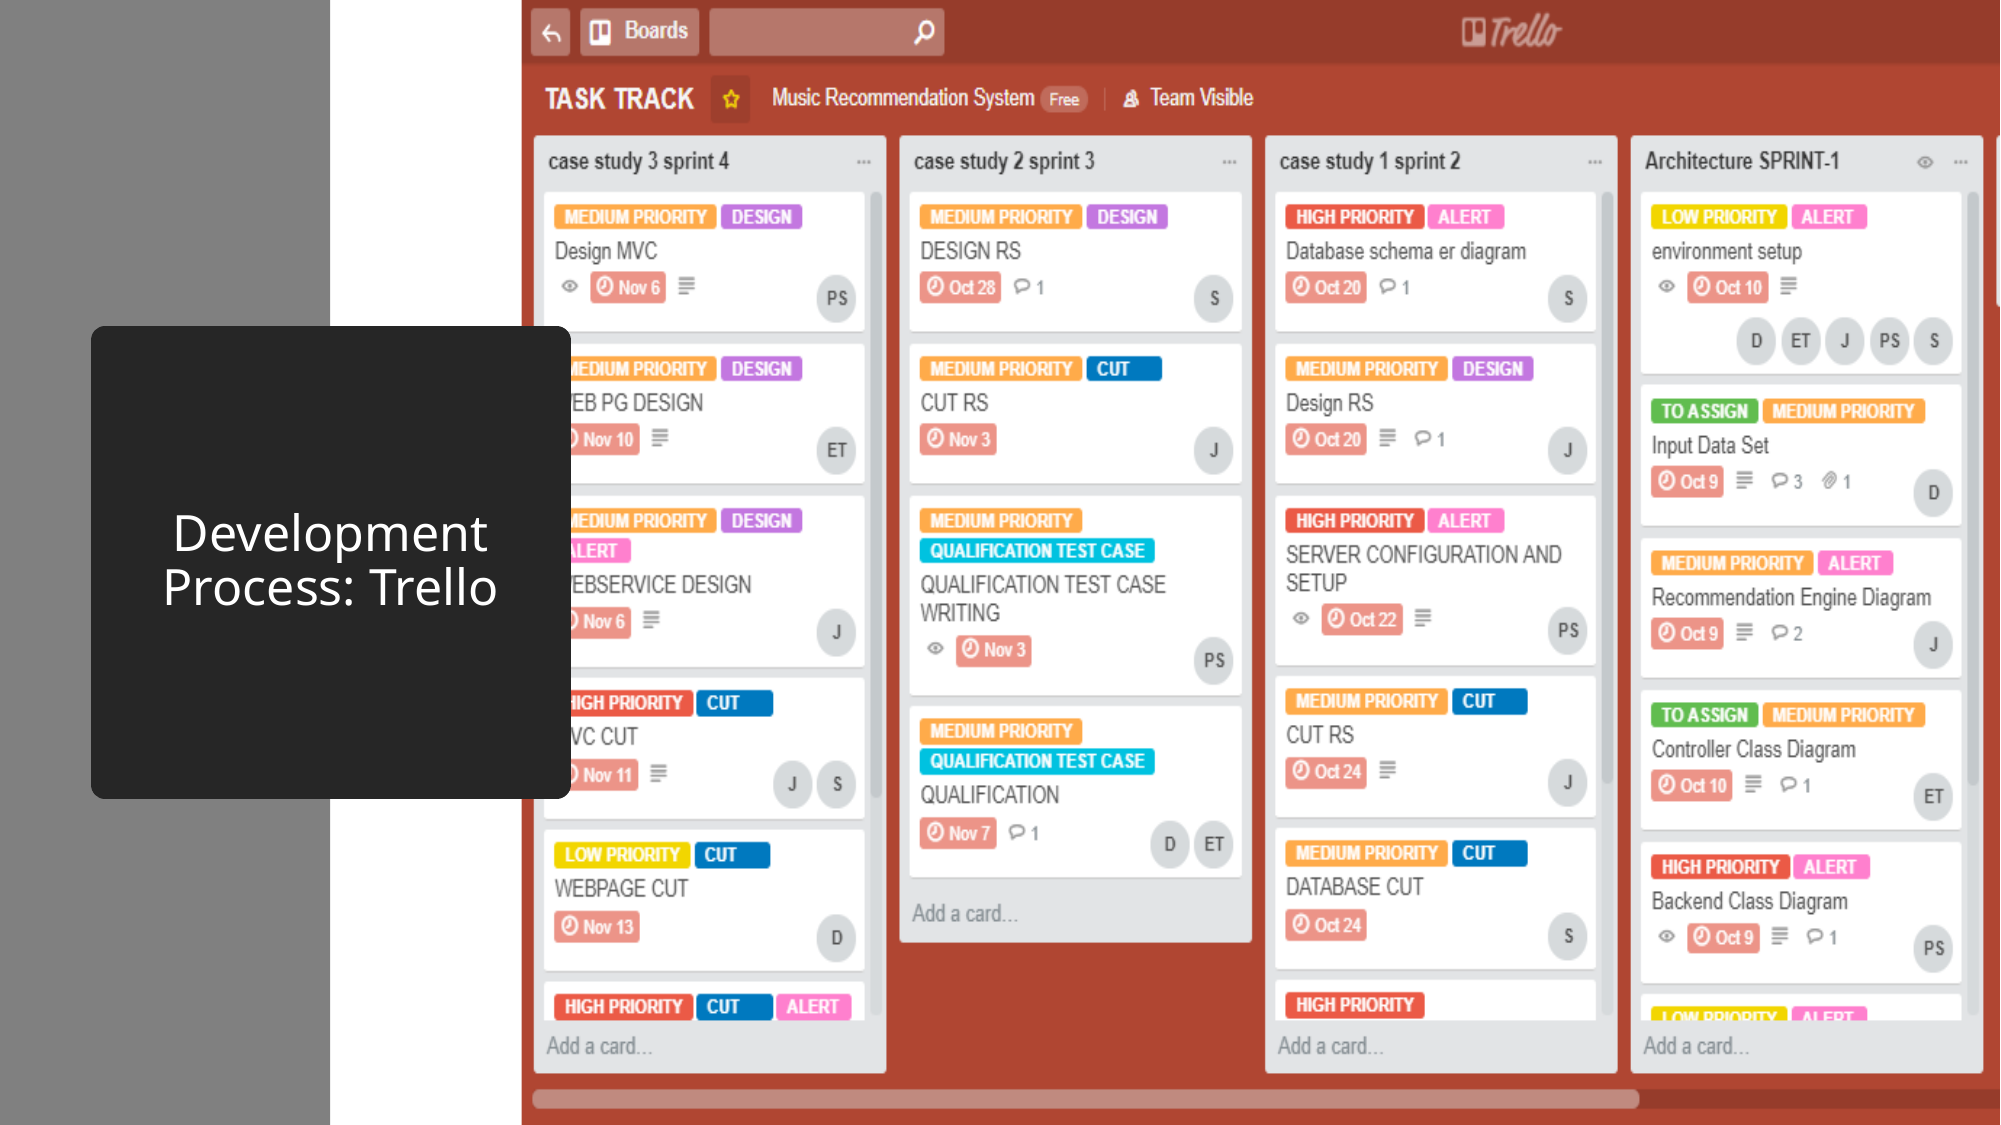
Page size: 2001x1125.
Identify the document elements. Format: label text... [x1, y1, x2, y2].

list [521, 0, 2000, 1125]
text_box [0, 0, 331, 1125]
title Development Process: Trello [105, 340, 521, 785]
